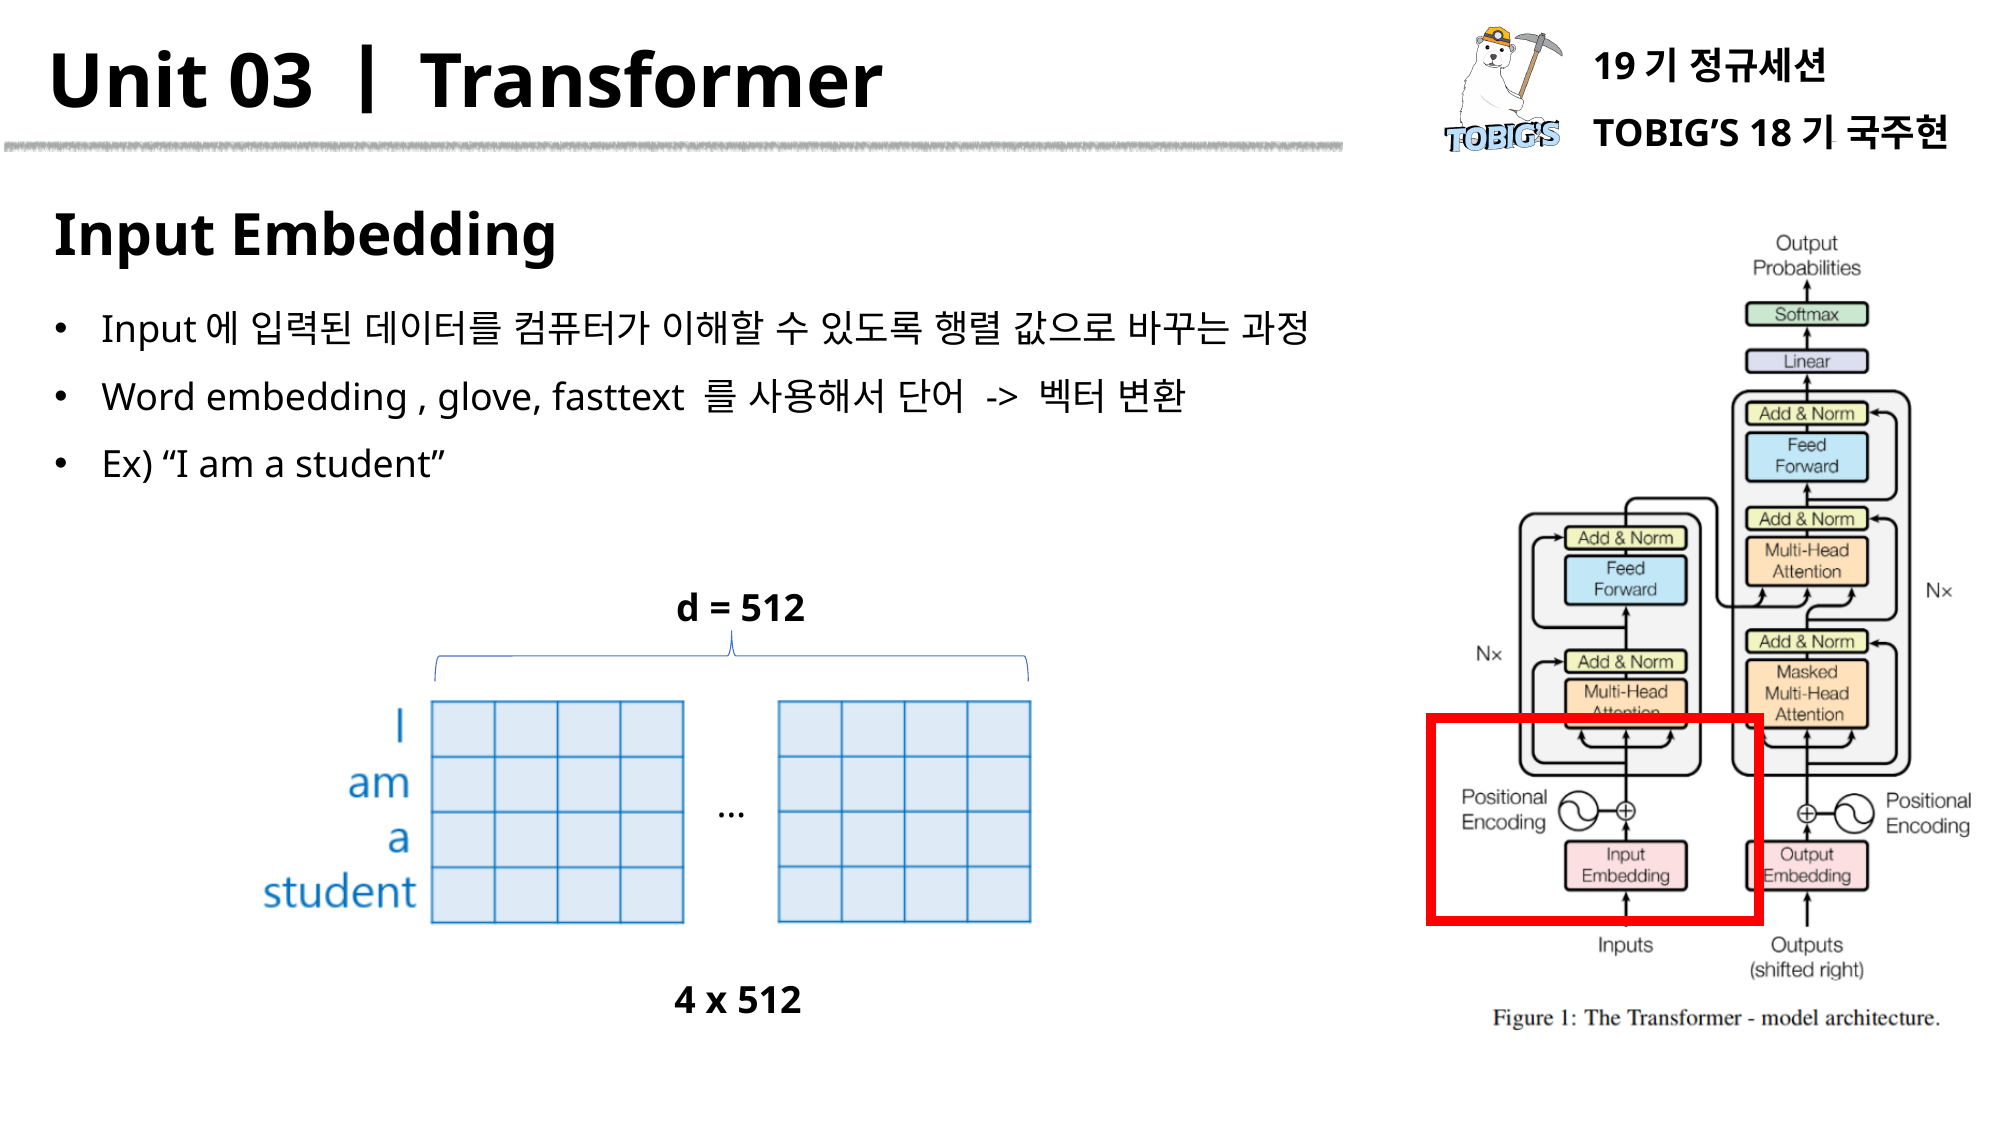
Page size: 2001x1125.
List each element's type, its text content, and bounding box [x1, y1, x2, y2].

text_box Unit 03ㅣTransformer [39, 24, 1155, 142]
picture [1436, 24, 1565, 154]
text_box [1578, 11, 2000, 155]
text_box 4 x 512 [659, 968, 827, 1029]
picture [1416, 223, 1986, 1032]
picture [0, 141, 1347, 152]
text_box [39, 154, 1468, 487]
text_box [215, 576, 1044, 942]
